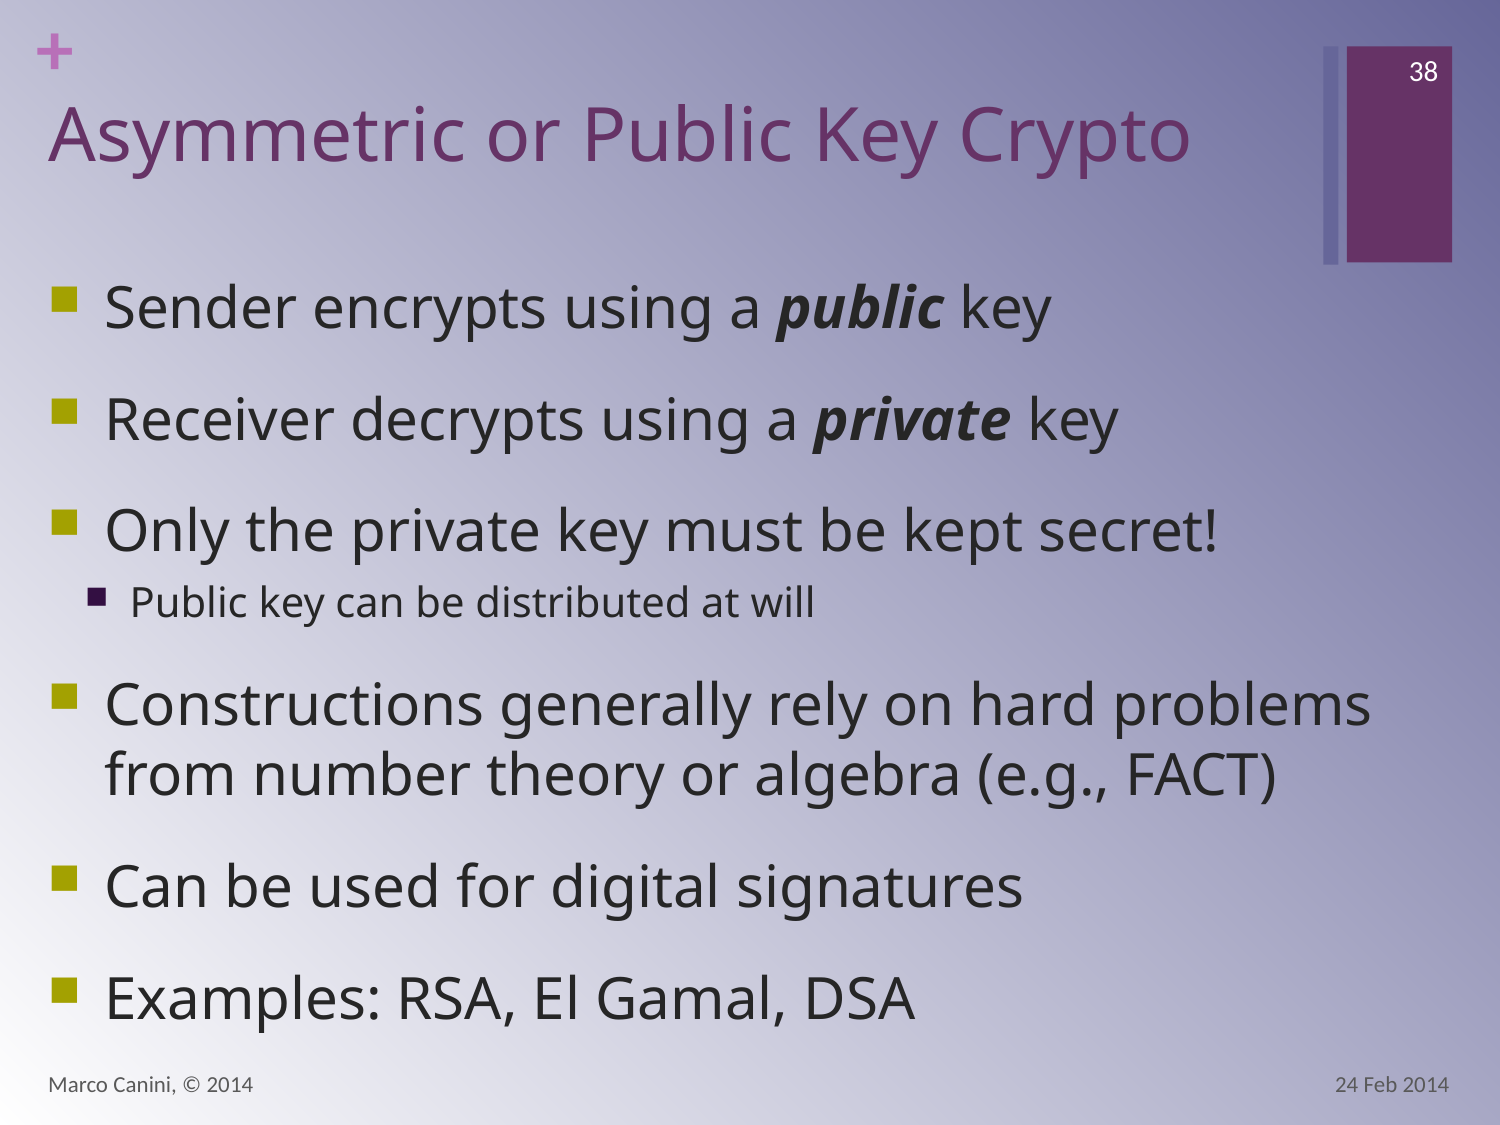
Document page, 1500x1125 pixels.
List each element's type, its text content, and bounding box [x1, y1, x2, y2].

footer Marco Canini, © 2014 [33, 1053, 1038, 1114]
title Asymmetric or Public Key Crypto [33, 79, 1322, 262]
slide_number 38 [1362, 39, 1454, 100]
list Sender encrypts using a public key Receiver decrypts using a private key Only the private key must be kept secret! Public key can be distributed at will Constructions generally rely on hard problems from number theory or algebra (e.g., FACT) Can be used for digital signatures Examples: RSA, El Gamal, DSA [33, 262, 1465, 1054]
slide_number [1114, 1053, 1465, 1114]
